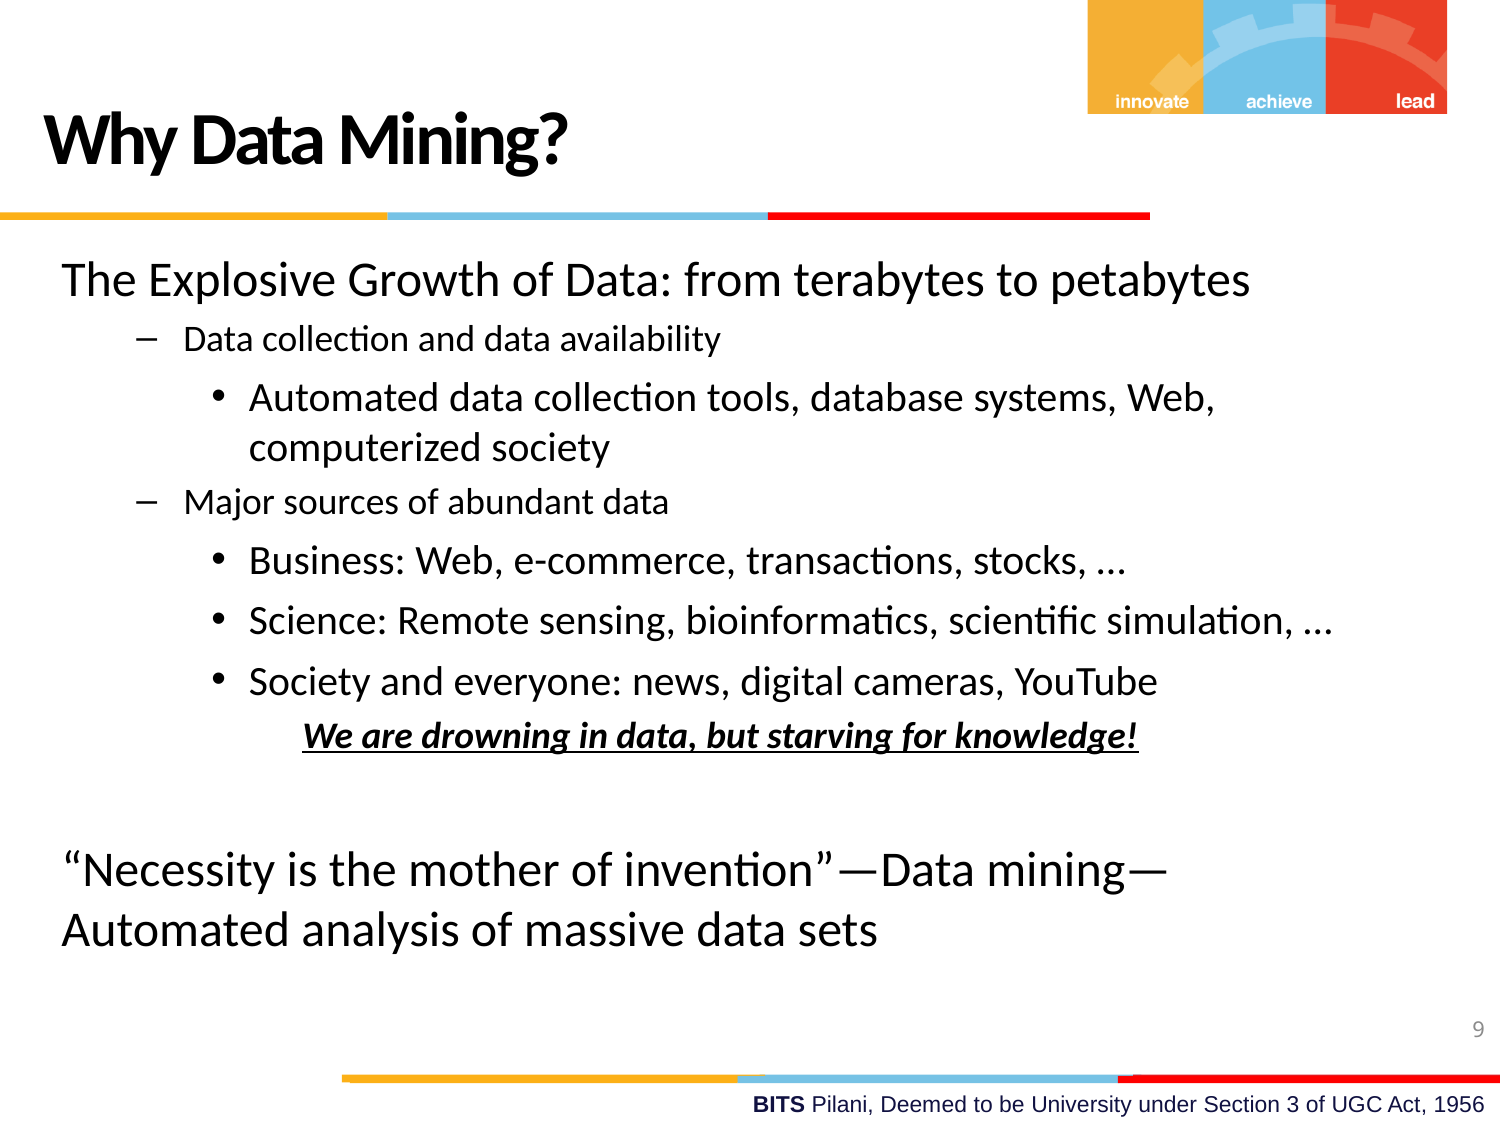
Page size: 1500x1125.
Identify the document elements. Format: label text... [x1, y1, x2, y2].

slide_number 9 [1149, 1000, 1500, 1061]
list The Explosive Growth of Data: from terabytes to petabytes Data collection and data availability Automated data collection tools, database systems, Web, computerized society Major sources of abundant data Business: Web, e-commerce, transactions, stocks, … Science: Remote sensing, bioinformatics, scientific simulation, … Society and everyone: news, digital cameras, YouTube We are drowning in data, but starving for knowledge! “Necessity is the mother of invention”—Data mining—Automated analysis of massive data sets [50, 241, 1400, 1001]
list Why Data Mining? [28, 92, 1066, 193]
picture [1087, 0, 1448, 114]
